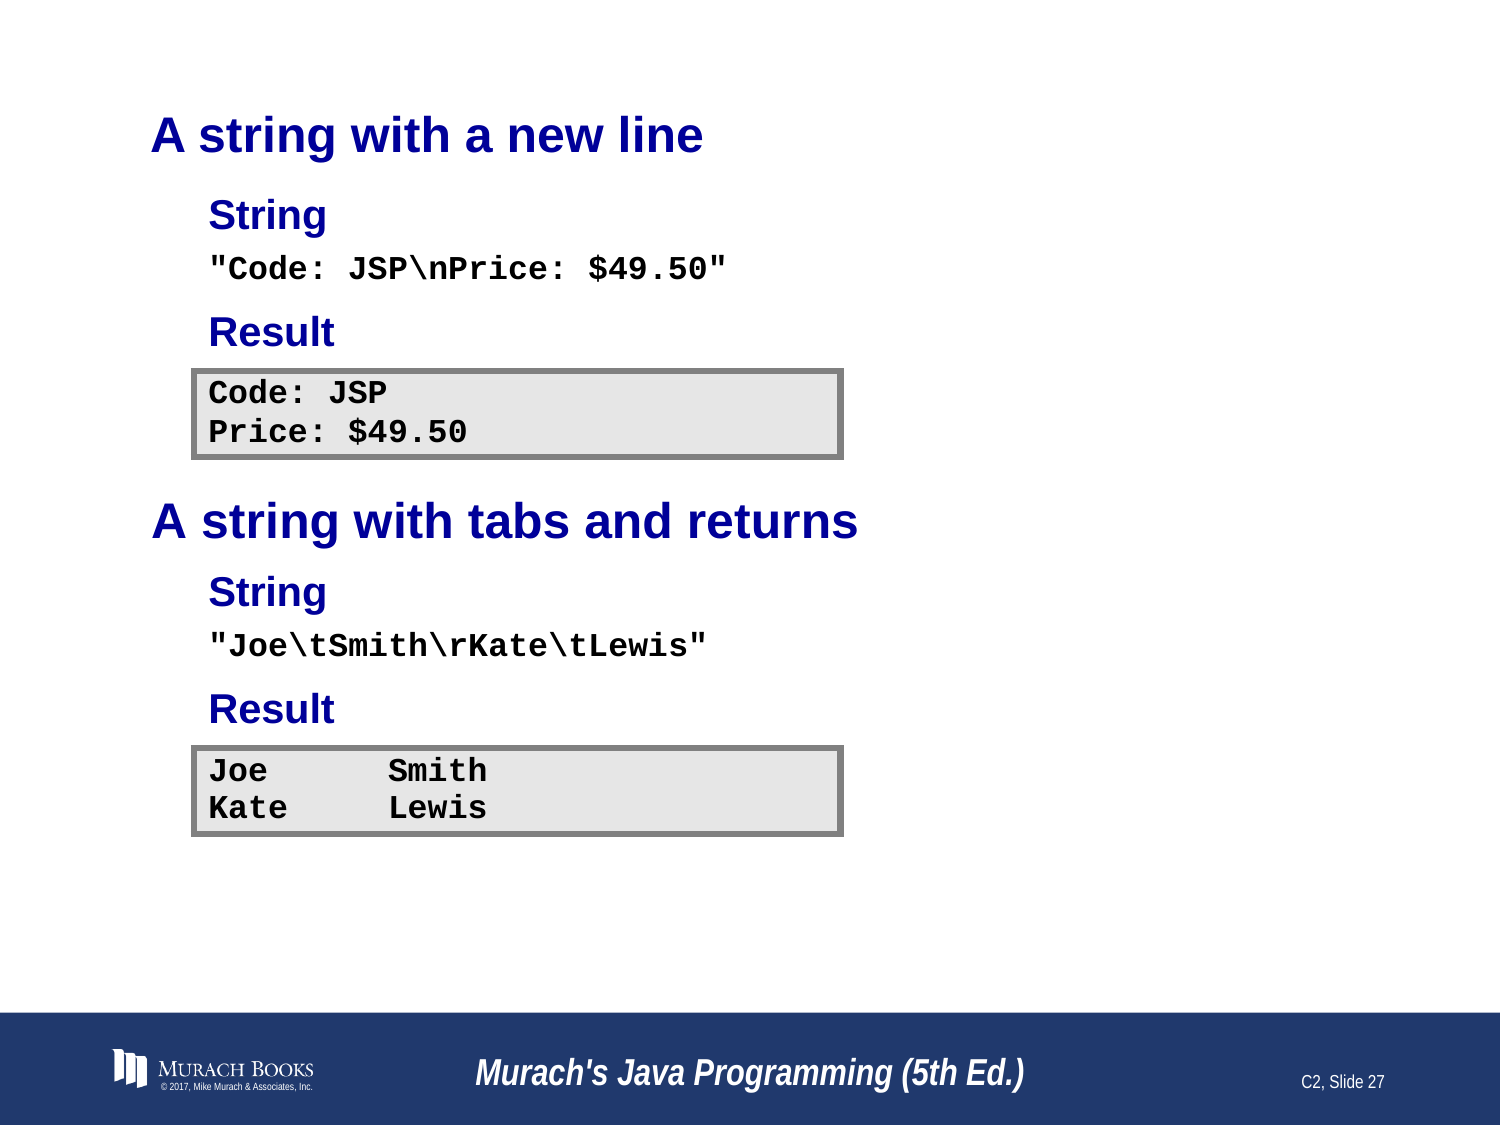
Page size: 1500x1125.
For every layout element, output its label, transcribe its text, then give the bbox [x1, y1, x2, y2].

footer © 2017, Mike Murach & Associates, Inc. [12, 1025, 463, 1100]
title A string with a new line [150, 102, 1350, 164]
slide_number C2, Slide 27 [1087, 1025, 1400, 1100]
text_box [151, 171, 1350, 838]
slide_number Murach's Java Programming (5th Ed.) [463, 1025, 1050, 1100]
